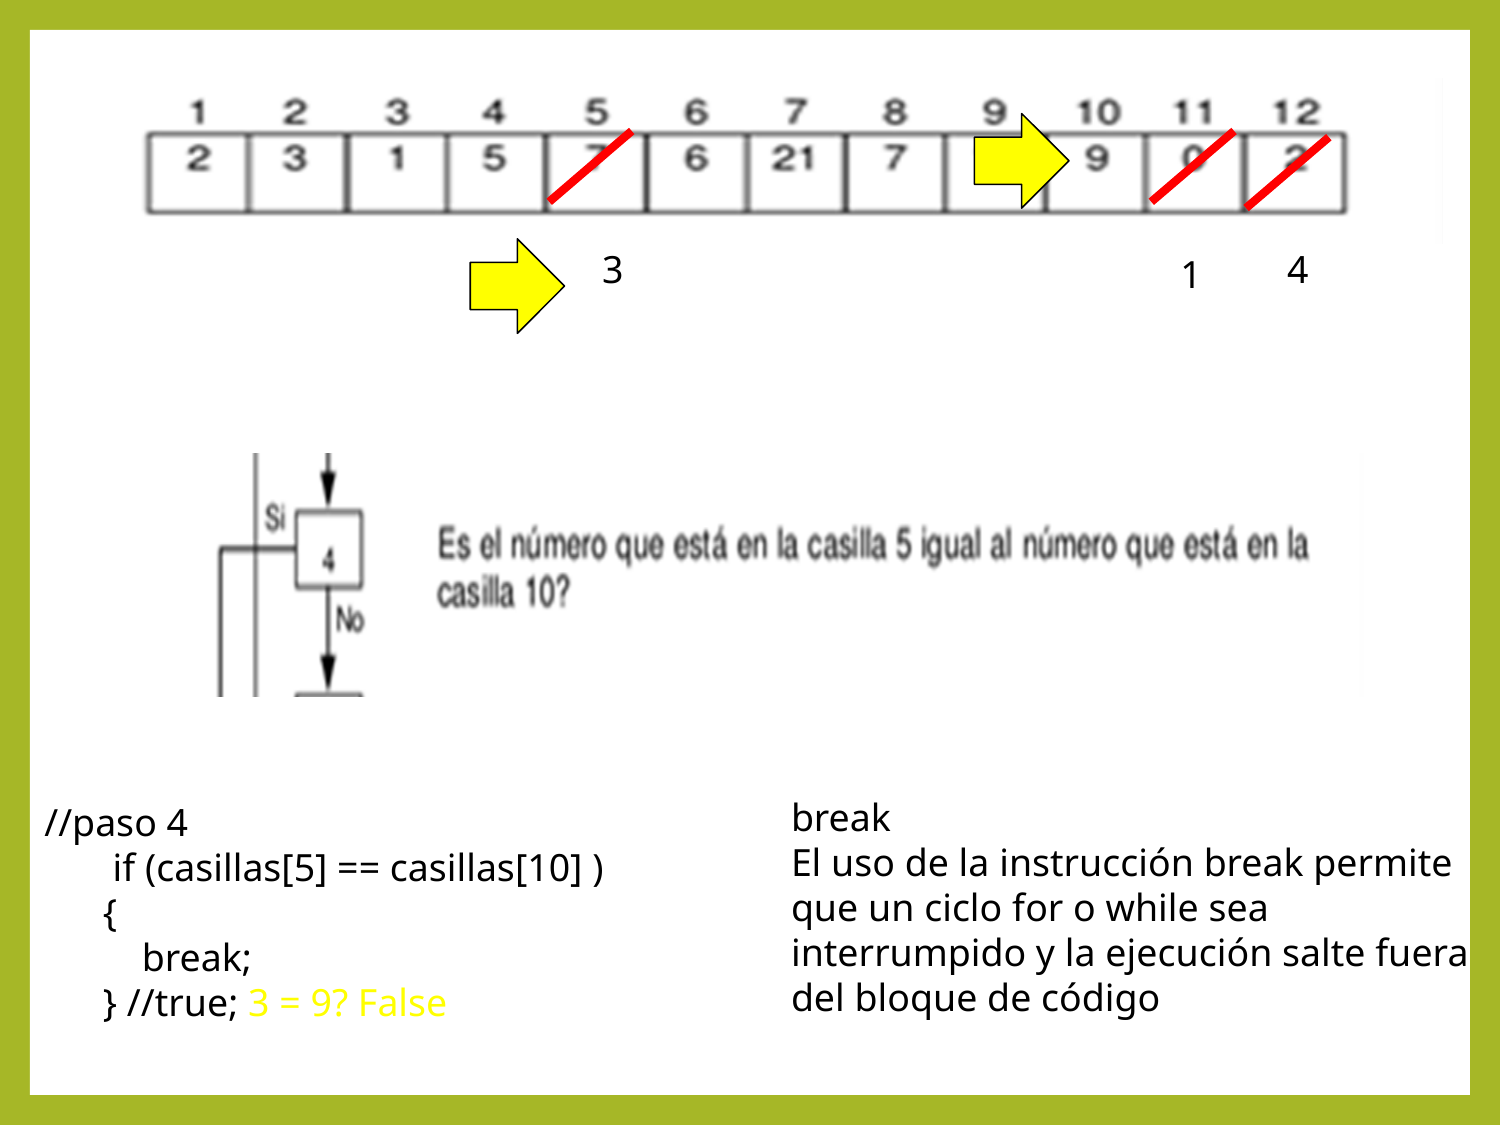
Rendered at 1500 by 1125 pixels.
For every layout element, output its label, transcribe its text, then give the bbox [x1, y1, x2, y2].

picture [99, 453, 1365, 697]
text_box 1 [1165, 252, 1217, 304]
text_box break El uso de la instrucción break permite que un ciclo for o while sea interrumpido y la ejecución salte fuera del bloque de código [776, 786, 1500, 1027]
picture [99, 77, 1444, 244]
text_box 3 [587, 252, 639, 299]
text_box 4 [1272, 252, 1324, 299]
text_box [1245, 136, 1330, 209]
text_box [548, 130, 632, 203]
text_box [1150, 130, 1235, 203]
text_box //paso 4 if (casillas[5] == casillas[10] ) { break; } //true; 3 = 9? False [29, 791, 1200, 1032]
text_box [470, 252, 565, 334]
